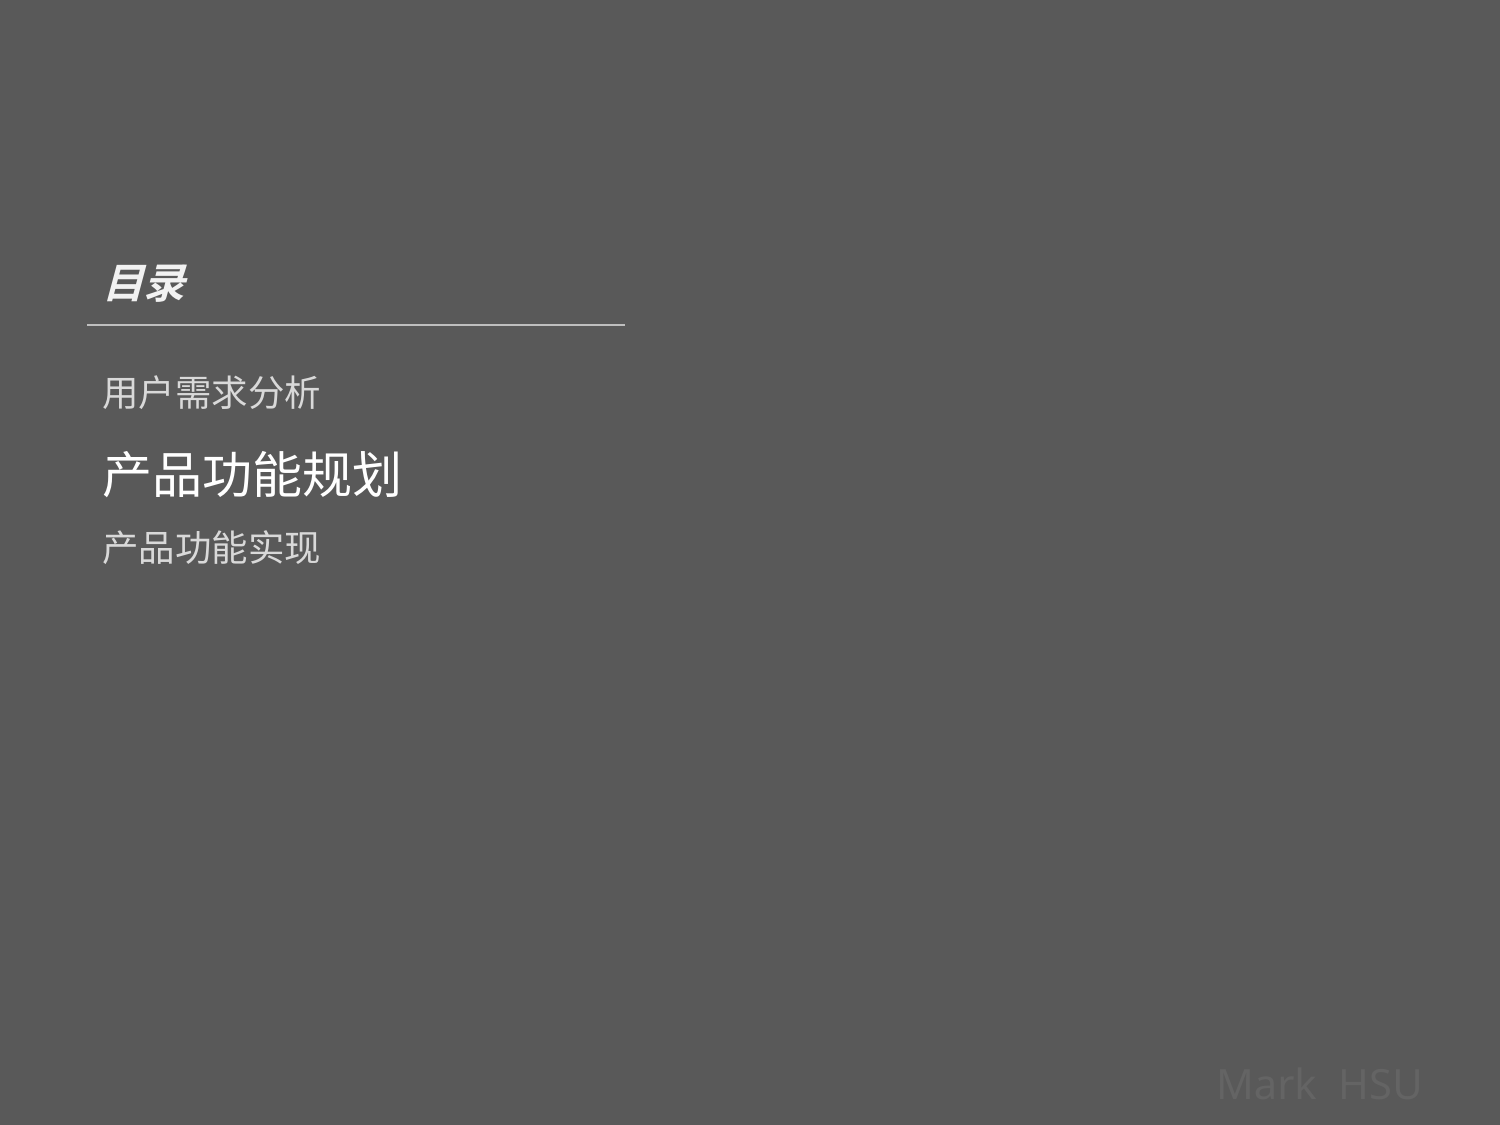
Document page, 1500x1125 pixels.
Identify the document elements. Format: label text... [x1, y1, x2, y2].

text_box 目录 [87, 249, 1350, 338]
text_box 用户需求分析 产品功能规划 产品功能实现 [87, 340, 850, 791]
